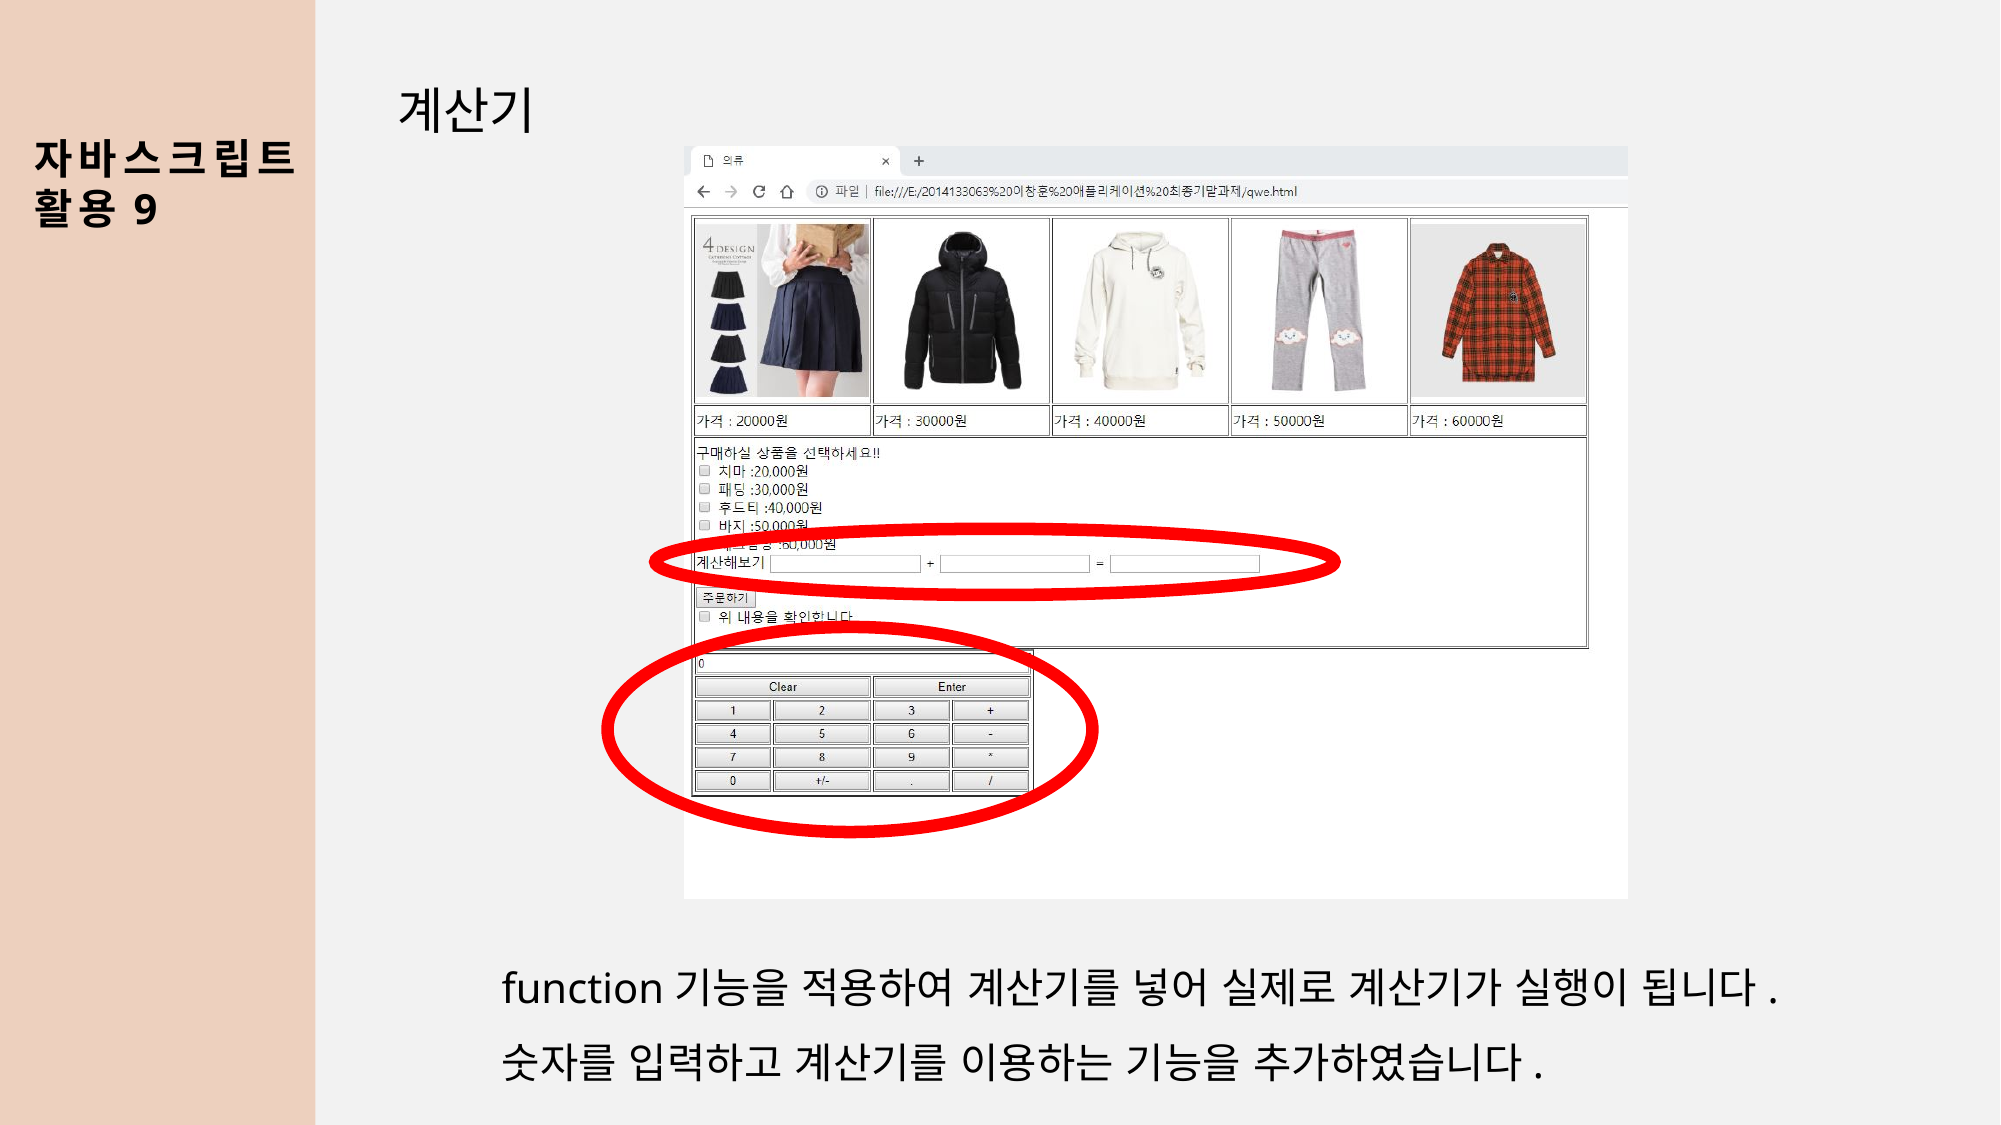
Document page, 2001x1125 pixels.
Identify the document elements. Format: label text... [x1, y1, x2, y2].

text_box 자바스크립트 활용9 [19, 125, 444, 240]
text_box [606, 653, 684, 806]
text_box [654, 547, 684, 577]
picture [684, 146, 1628, 899]
text_box 계산기 [390, 42, 1459, 147]
text_box [0, 0, 317, 1125]
text_box function기능을 적용하여 계산기를 넣어 실제로 계산기가 실행이 됩니다. 숫자를 입력하고 계산기를 이용하는 기능을 추가하였습니다. [495, 930, 1902, 1125]
